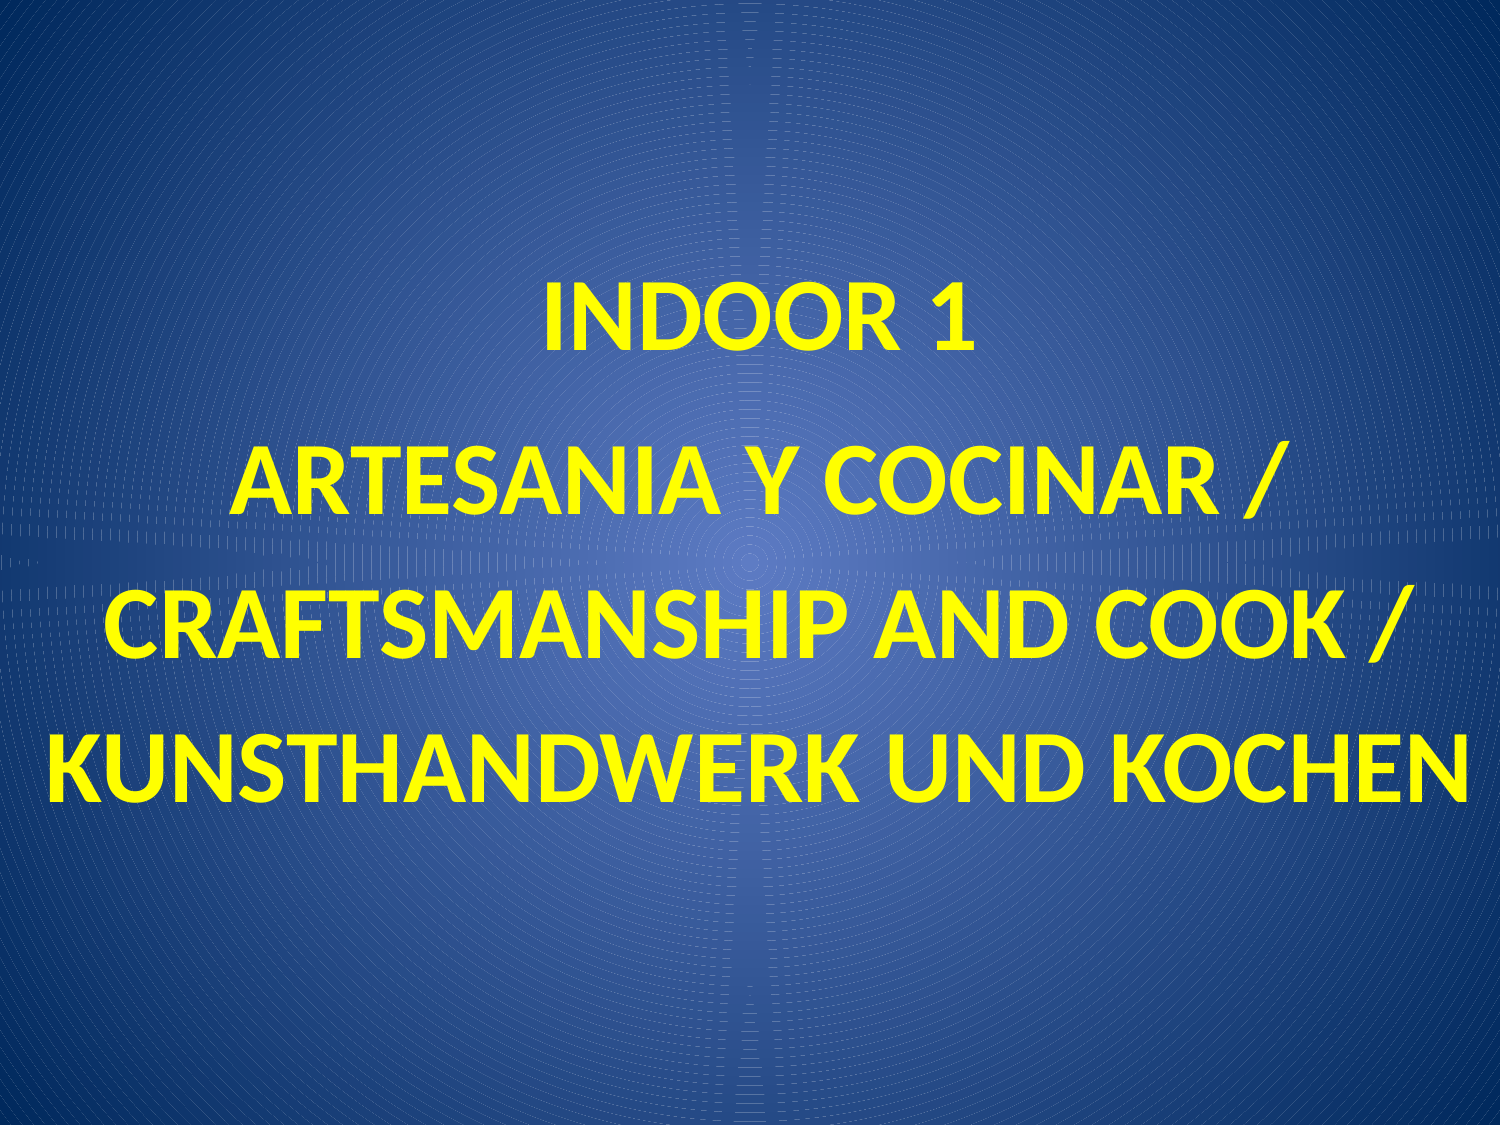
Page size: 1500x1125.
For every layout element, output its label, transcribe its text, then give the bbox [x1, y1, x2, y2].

text_box INDOOR 1 ARTESANIA y COCINAR / craftsmanship and cook / KUNSTHANDWERK UND KOCHEN [9, 219, 1500, 831]
